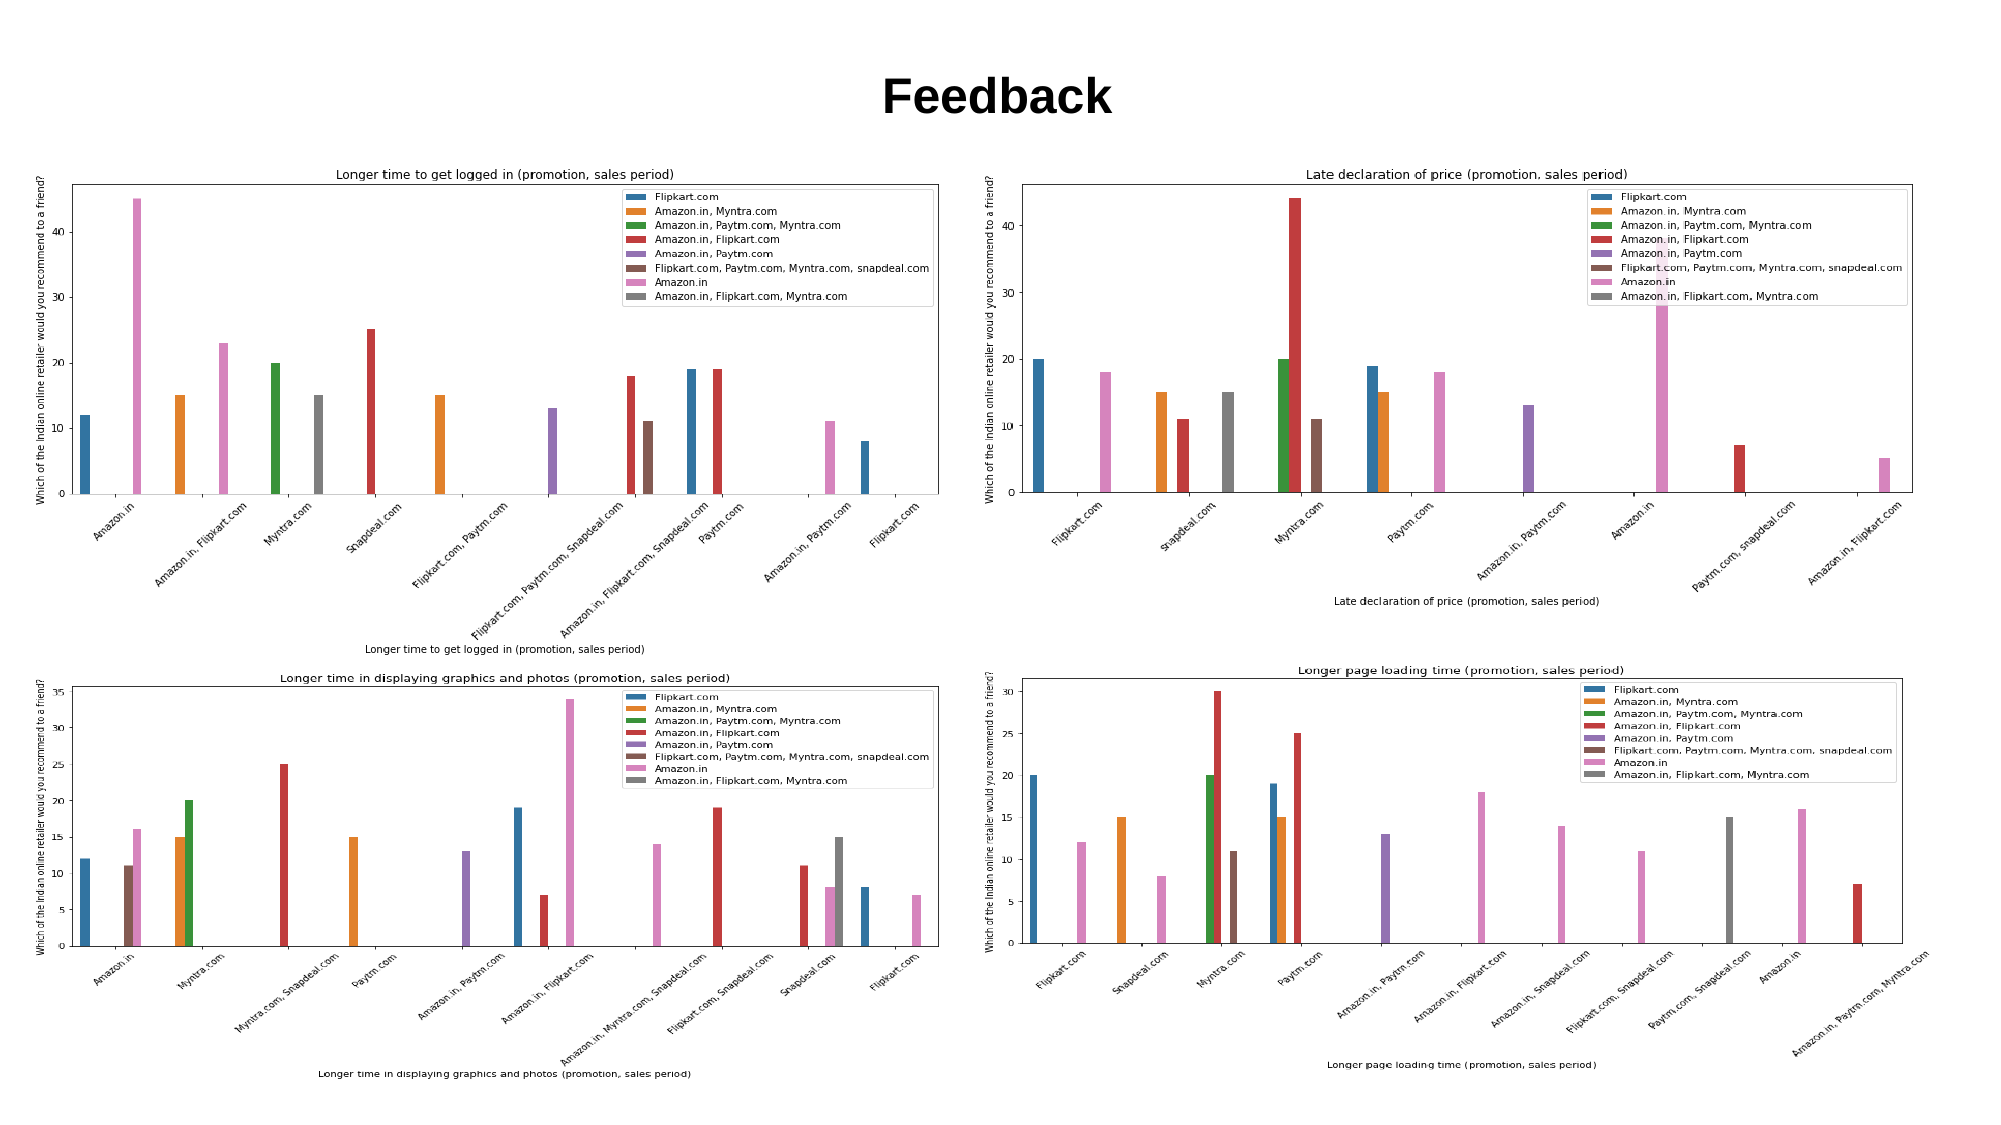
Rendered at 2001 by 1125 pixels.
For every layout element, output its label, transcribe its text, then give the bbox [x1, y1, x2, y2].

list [979, 162, 1920, 613]
picture [979, 660, 1940, 1074]
title Feedback [137, 59, 1858, 135]
picture [29, 668, 946, 1083]
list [29, 162, 946, 661]
